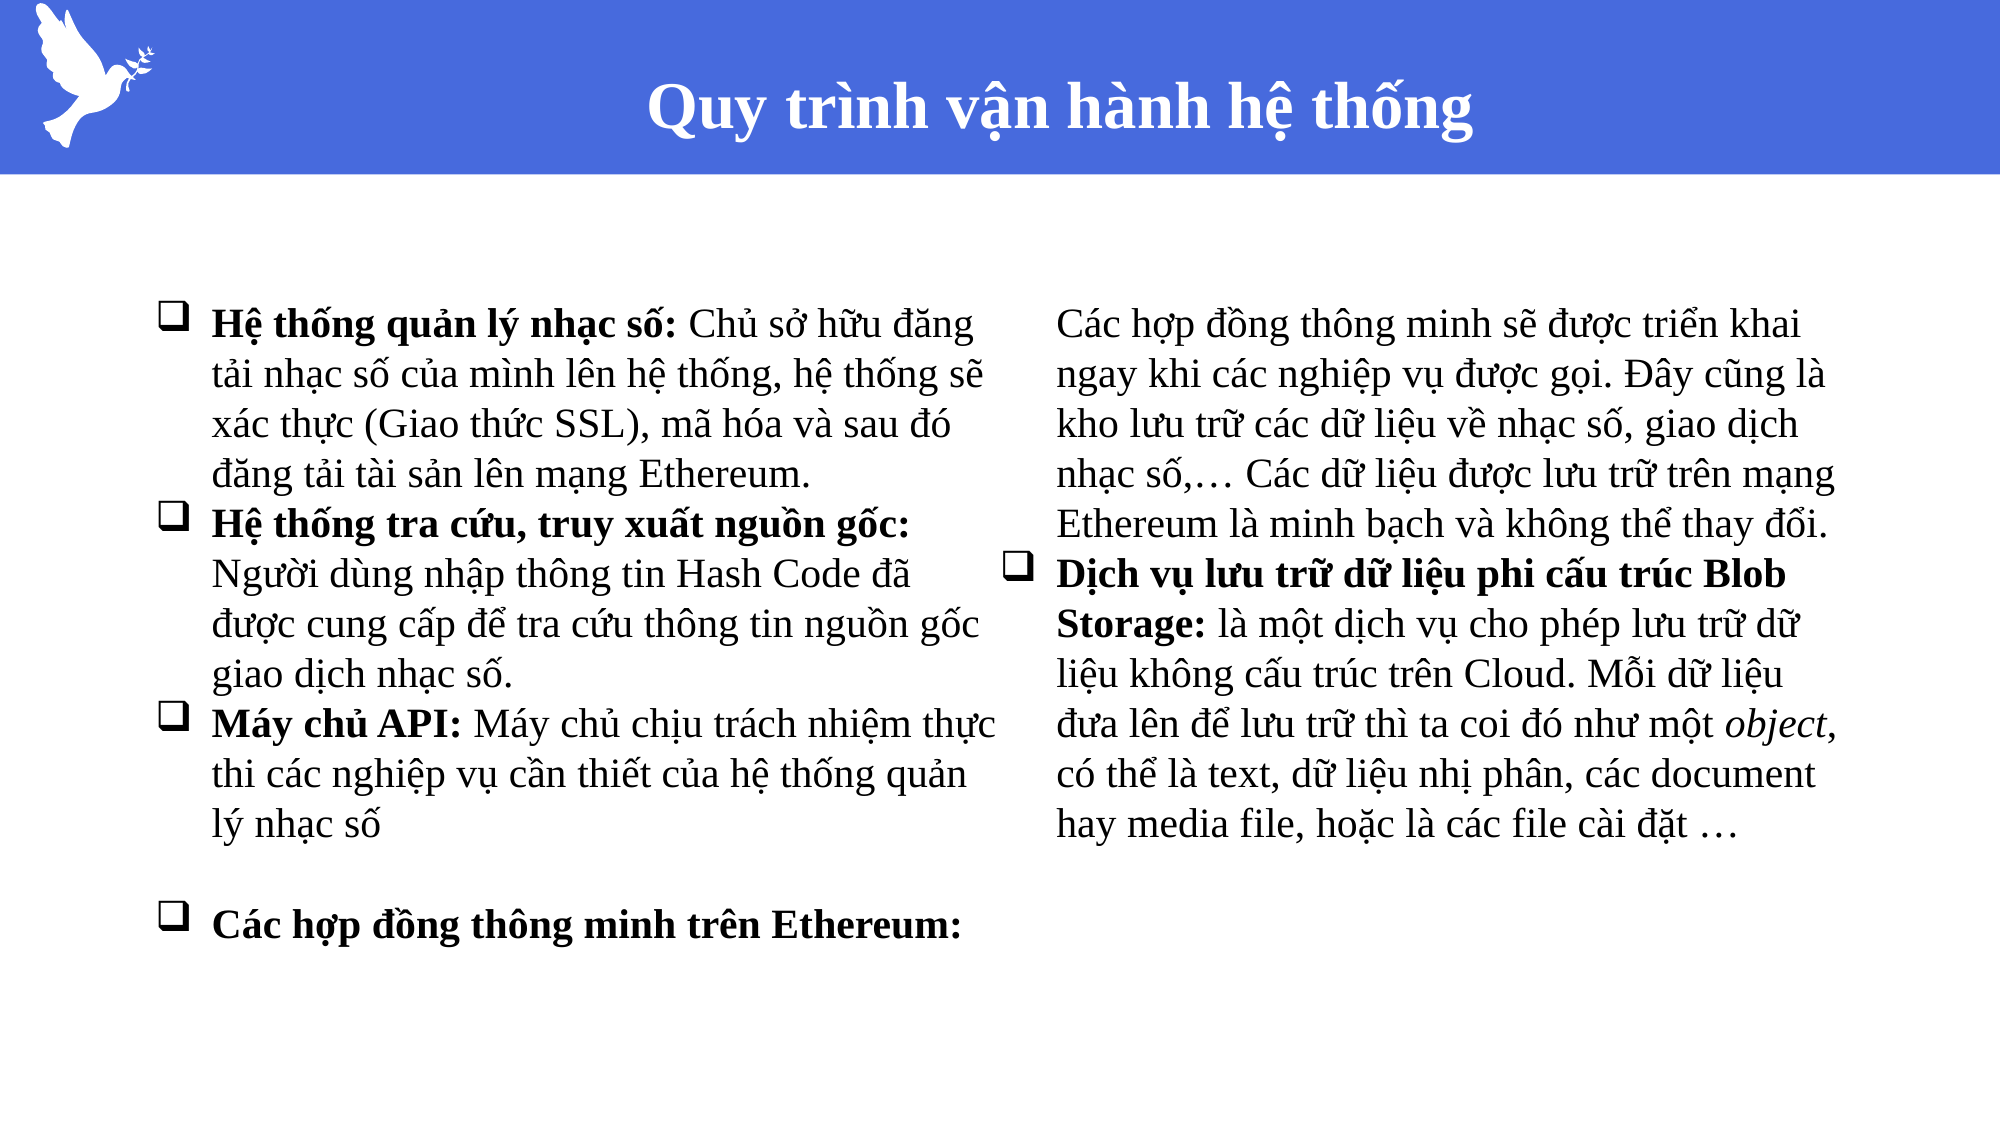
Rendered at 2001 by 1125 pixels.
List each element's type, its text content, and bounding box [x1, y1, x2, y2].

text_box Hệ thống quản lý nhạc số: Chủ sở hữu đăng tải nhạc số của mình lên hệ thống, hệ thống sẽ xác thực (Giao thức SSL), mã hóa và sau đó đăng tải tài sản lên mạng Ethereum. Hệ thống tra cứu, truy xuất nguồn gốc: Người dùng nhập thông tin Hash Code đã được cung cấp để tra cứu thông tin nguồn gốc giao dịch nhạc số. Máy chủ API: Máy chủ chịu trách nhiệm thực thi các nghiệp vụ cần thiết của hệ thống quản lý nhạc số Các hợp đồng thông minh trên Ethereum: Các hợp đồng thông minh sẽ được triển khai ngay khi các nghiệp vụ được gọi. Đây cũng là kho lưu trữ các dữ liệu về nhạc số, giao dịch nhạc số,… Các dữ liệu được lưu trữ trên mạng Ethereum là minh bạch và không thể thay đổi. Dịch vụ lưu trữ dữ liệu phi cấu trúc Blob Storage: là một dịch vụ cho phép lưu trữ dữ liệu không cấu trúc trên Cloud. Mỗi dữ liệu đưa lên để lưu trữ thì ta coi đó như một object, có thể là text, dữ liệu nhị phân, các document hay media file, hoặc là các file cài đặt … [140, 288, 1860, 954]
list Quy trình vận hành hệ thống [171, 47, 1950, 167]
